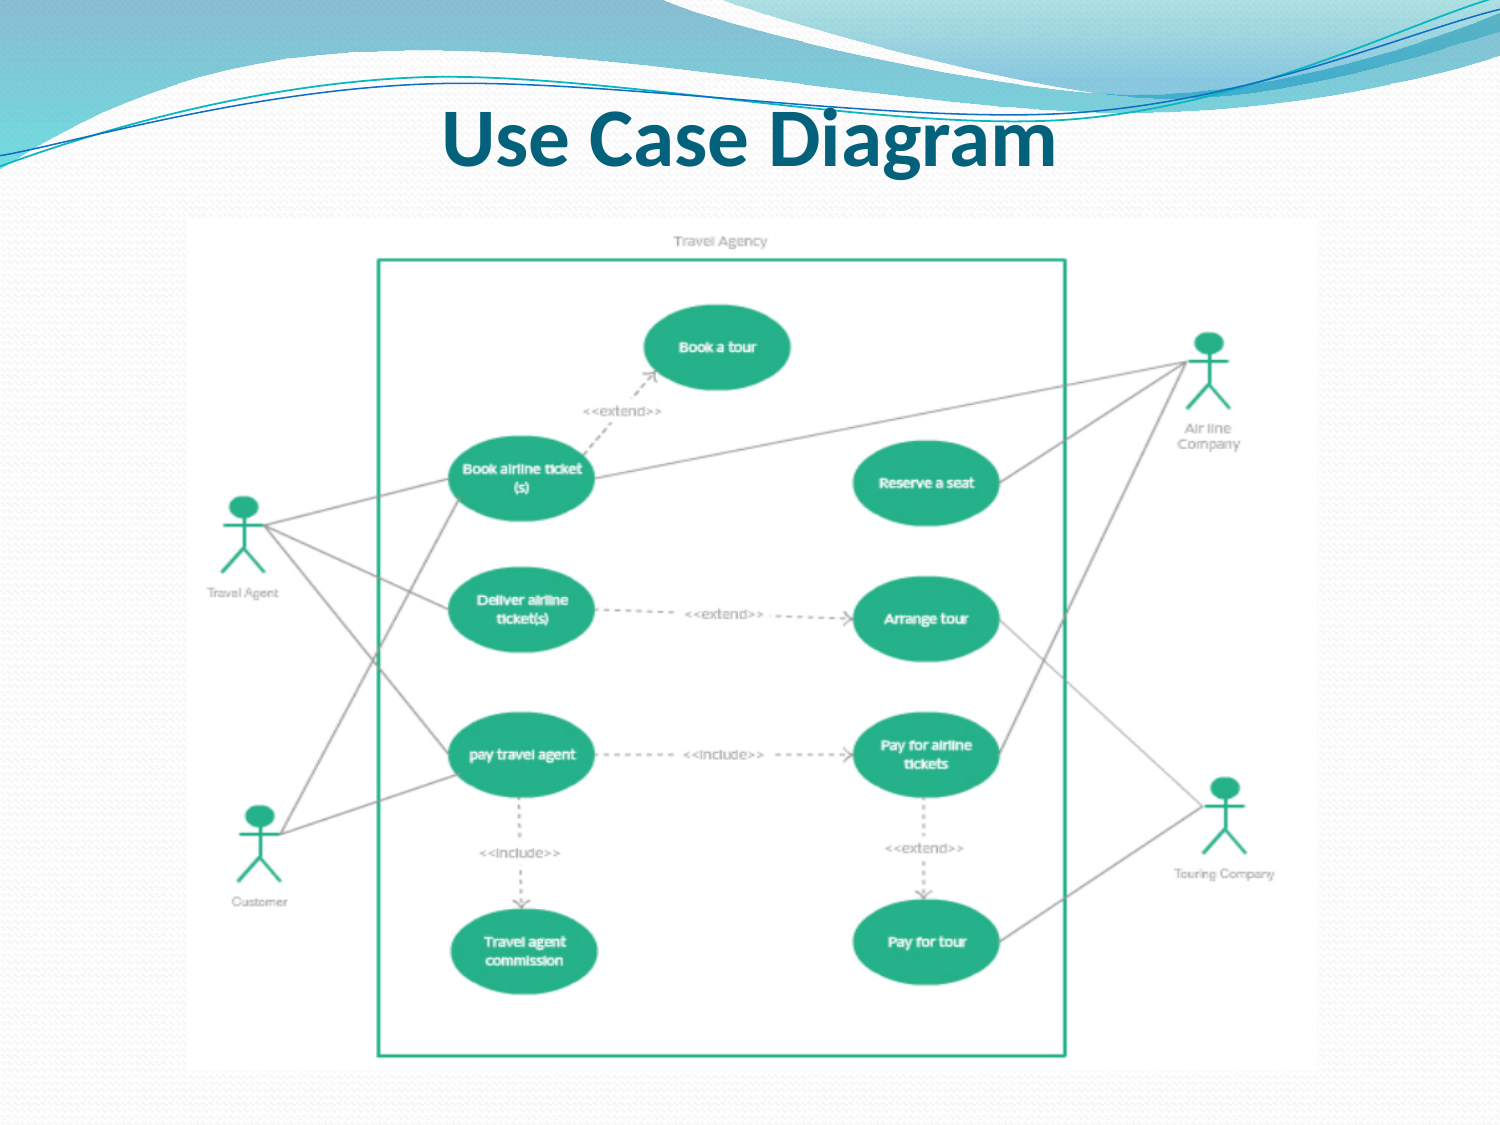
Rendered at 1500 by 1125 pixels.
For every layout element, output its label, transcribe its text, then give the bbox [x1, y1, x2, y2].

title Use Case Diagram [75, 66, 1425, 183]
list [187, 219, 1318, 1071]
